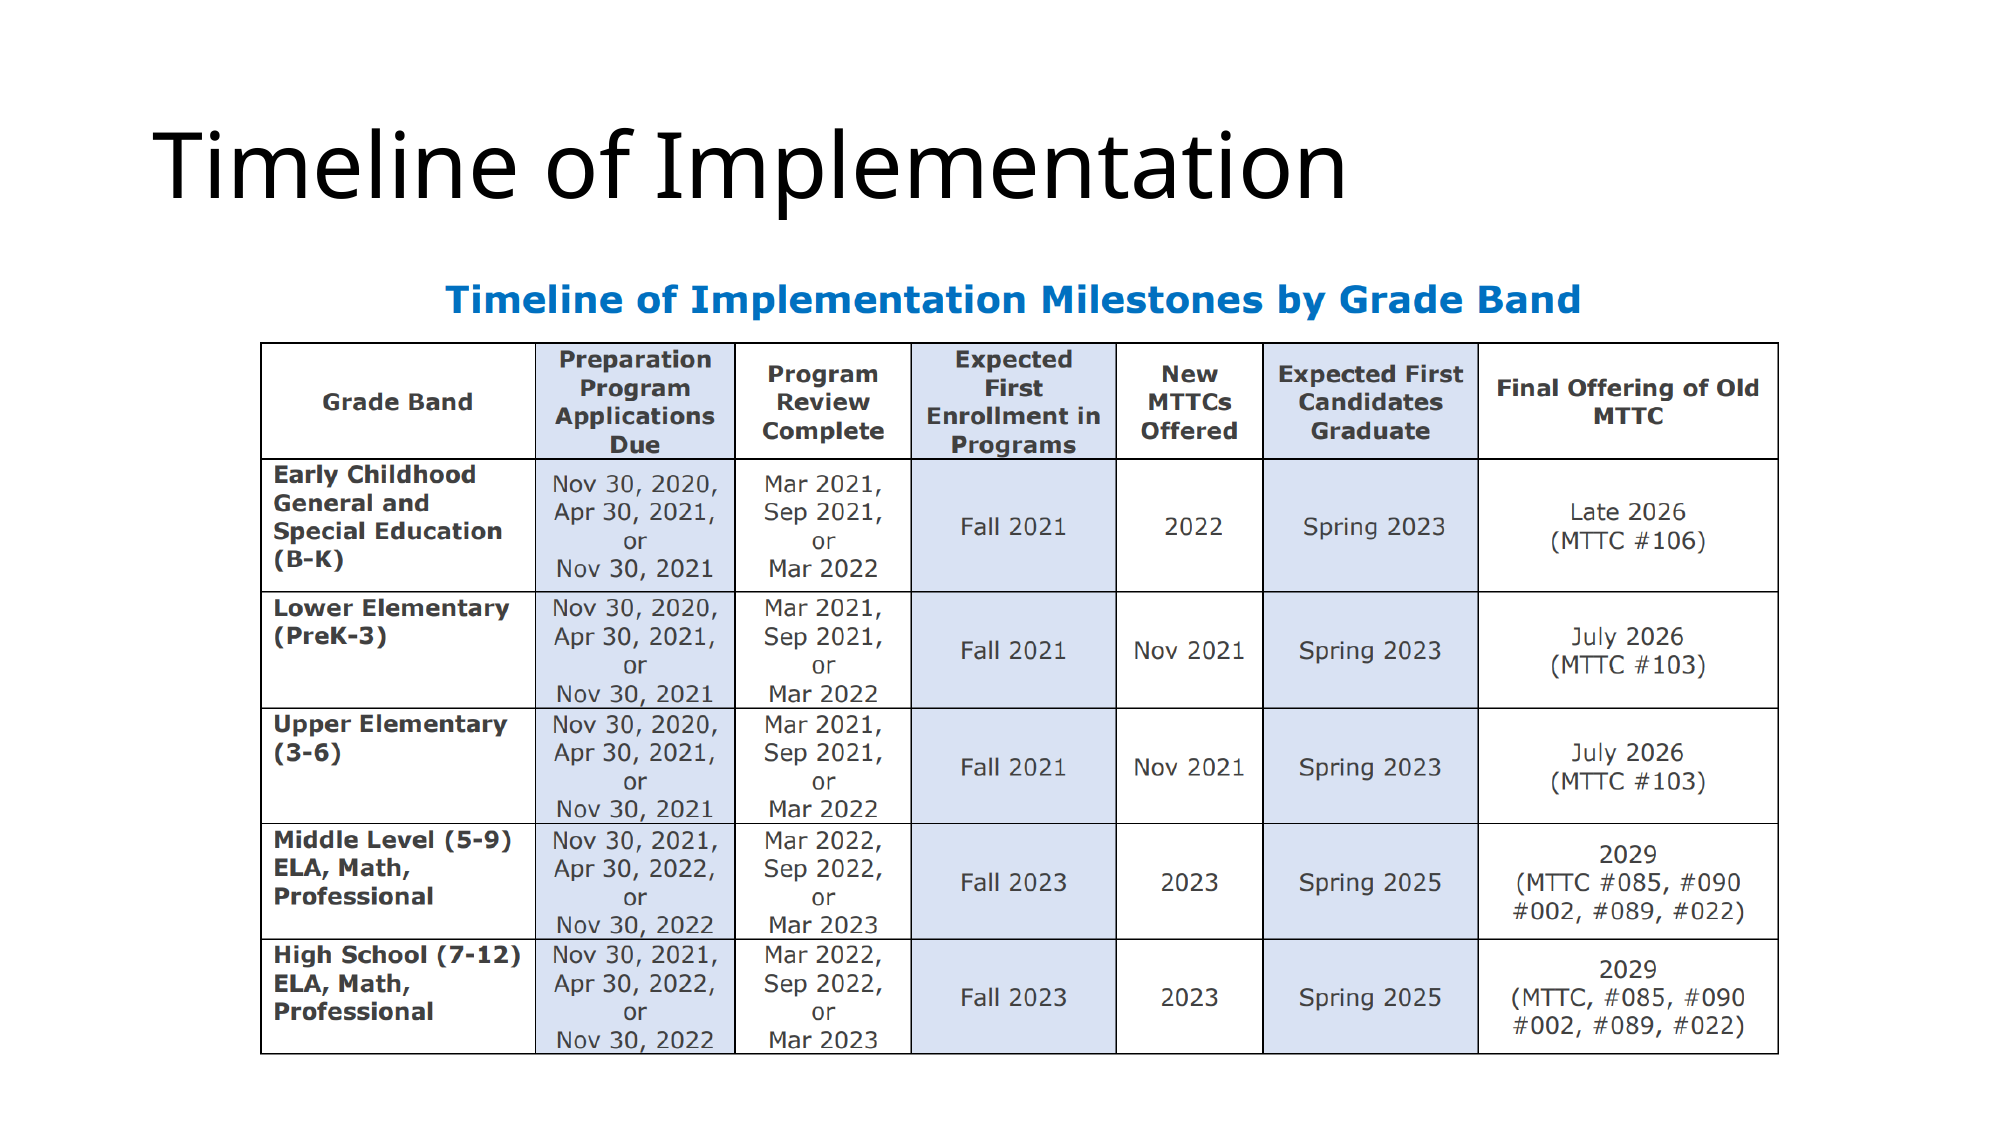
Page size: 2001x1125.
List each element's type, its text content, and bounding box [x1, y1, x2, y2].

title Timeline of Implementation [137, 59, 1863, 278]
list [235, 266, 1798, 1068]
